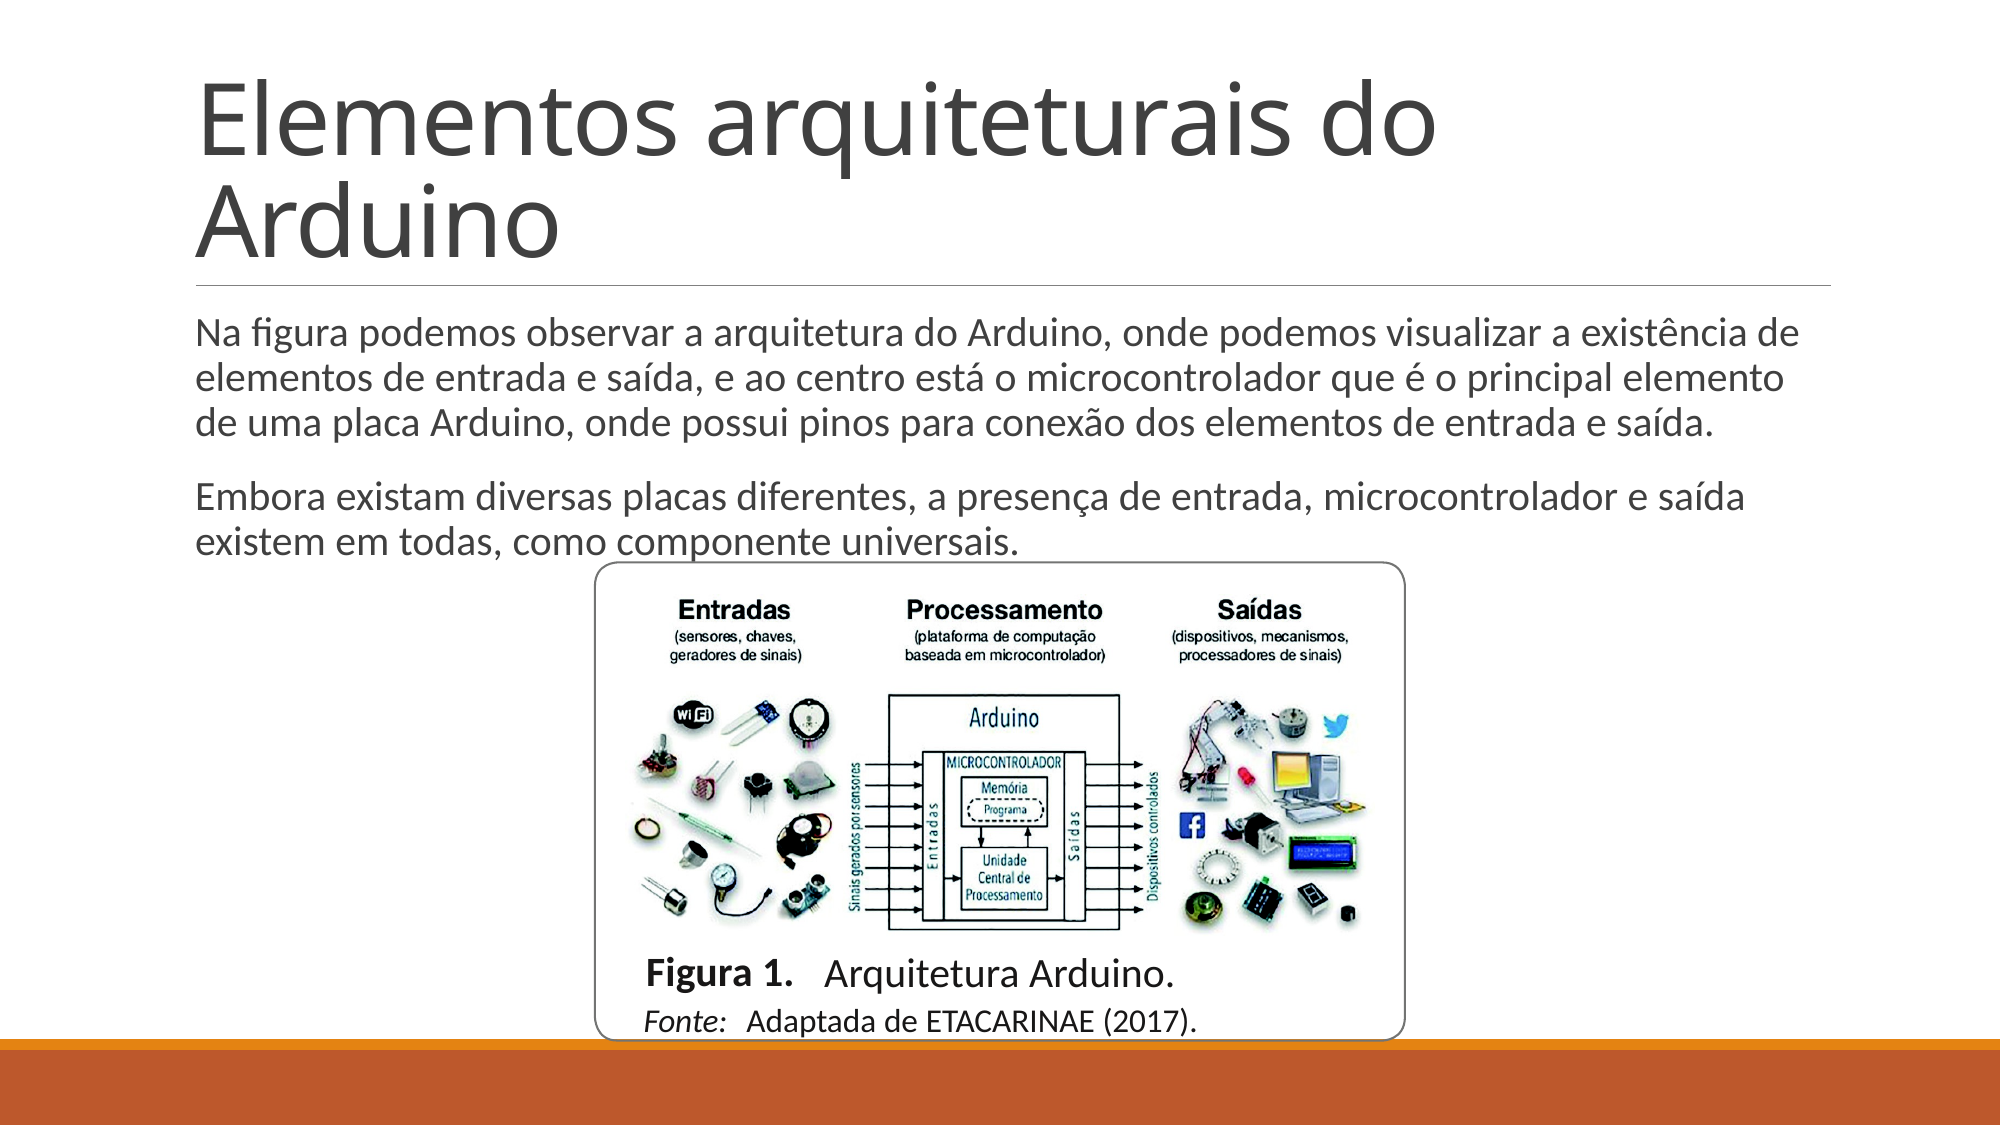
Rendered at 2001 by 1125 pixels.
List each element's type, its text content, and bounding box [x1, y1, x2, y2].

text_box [594, 561, 1406, 1042]
title Elementos arquiteturais do Arduino [180, 47, 1830, 285]
list Na figura podemos observar a arquitetura do Arduino, onde podemos visualizar a existência de elementos de entrada e saída, e ao centro está o microcontrolador que é o principal elemento de uma placa Arduino, onde possui pinos para conexão dos elementos de entrada e saída. Embora existam diversas placas diferentes, a presença de entrada, microcontrolador e saída existem em todas, como componente universais. [180, 302, 1830, 963]
